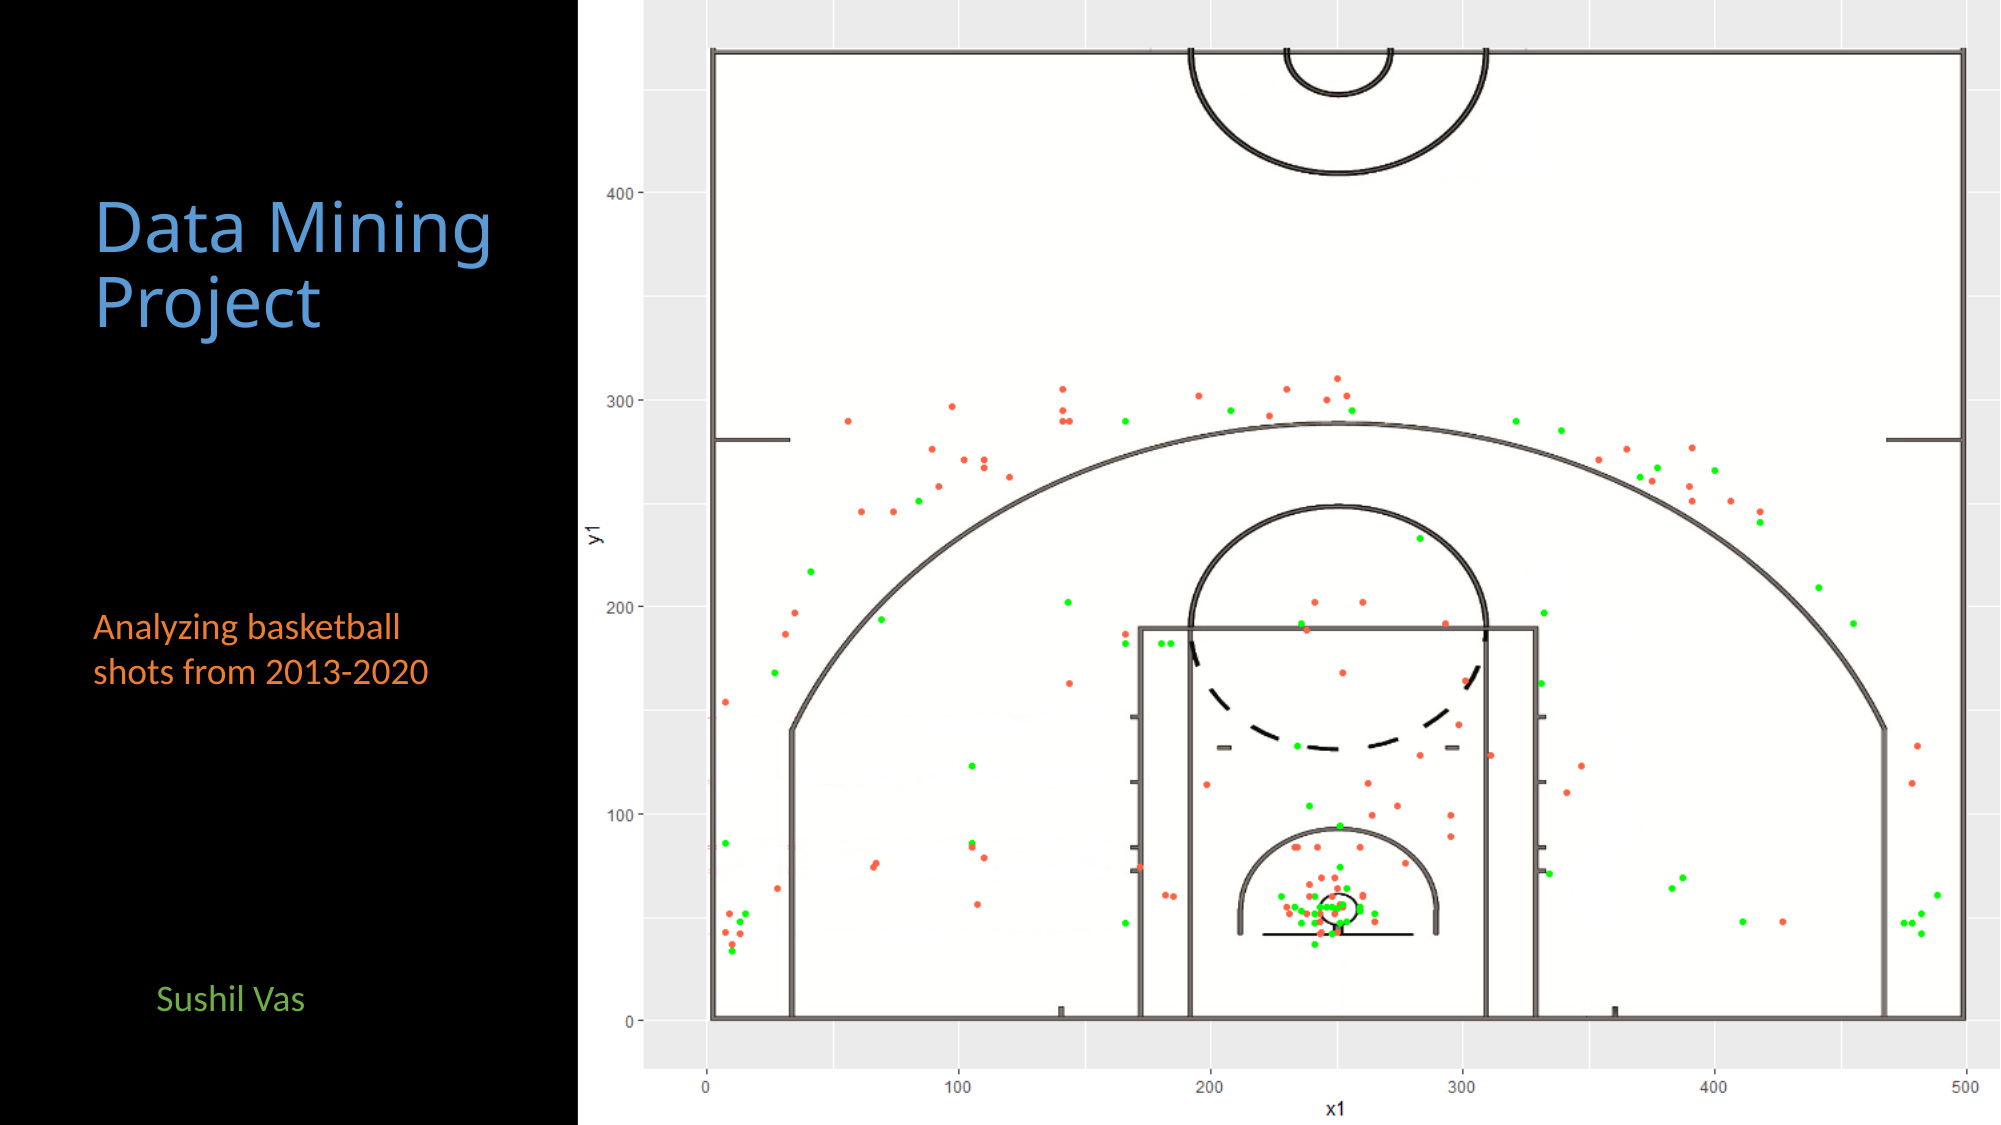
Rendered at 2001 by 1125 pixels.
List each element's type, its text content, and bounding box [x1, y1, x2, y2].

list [577, 0, 2000, 1125]
text_box Analyzing basketball shots from 2013-2020 [78, 594, 498, 700]
text_box Sushil Vas [141, 967, 478, 1027]
title Data Mining Project [78, 184, 577, 351]
